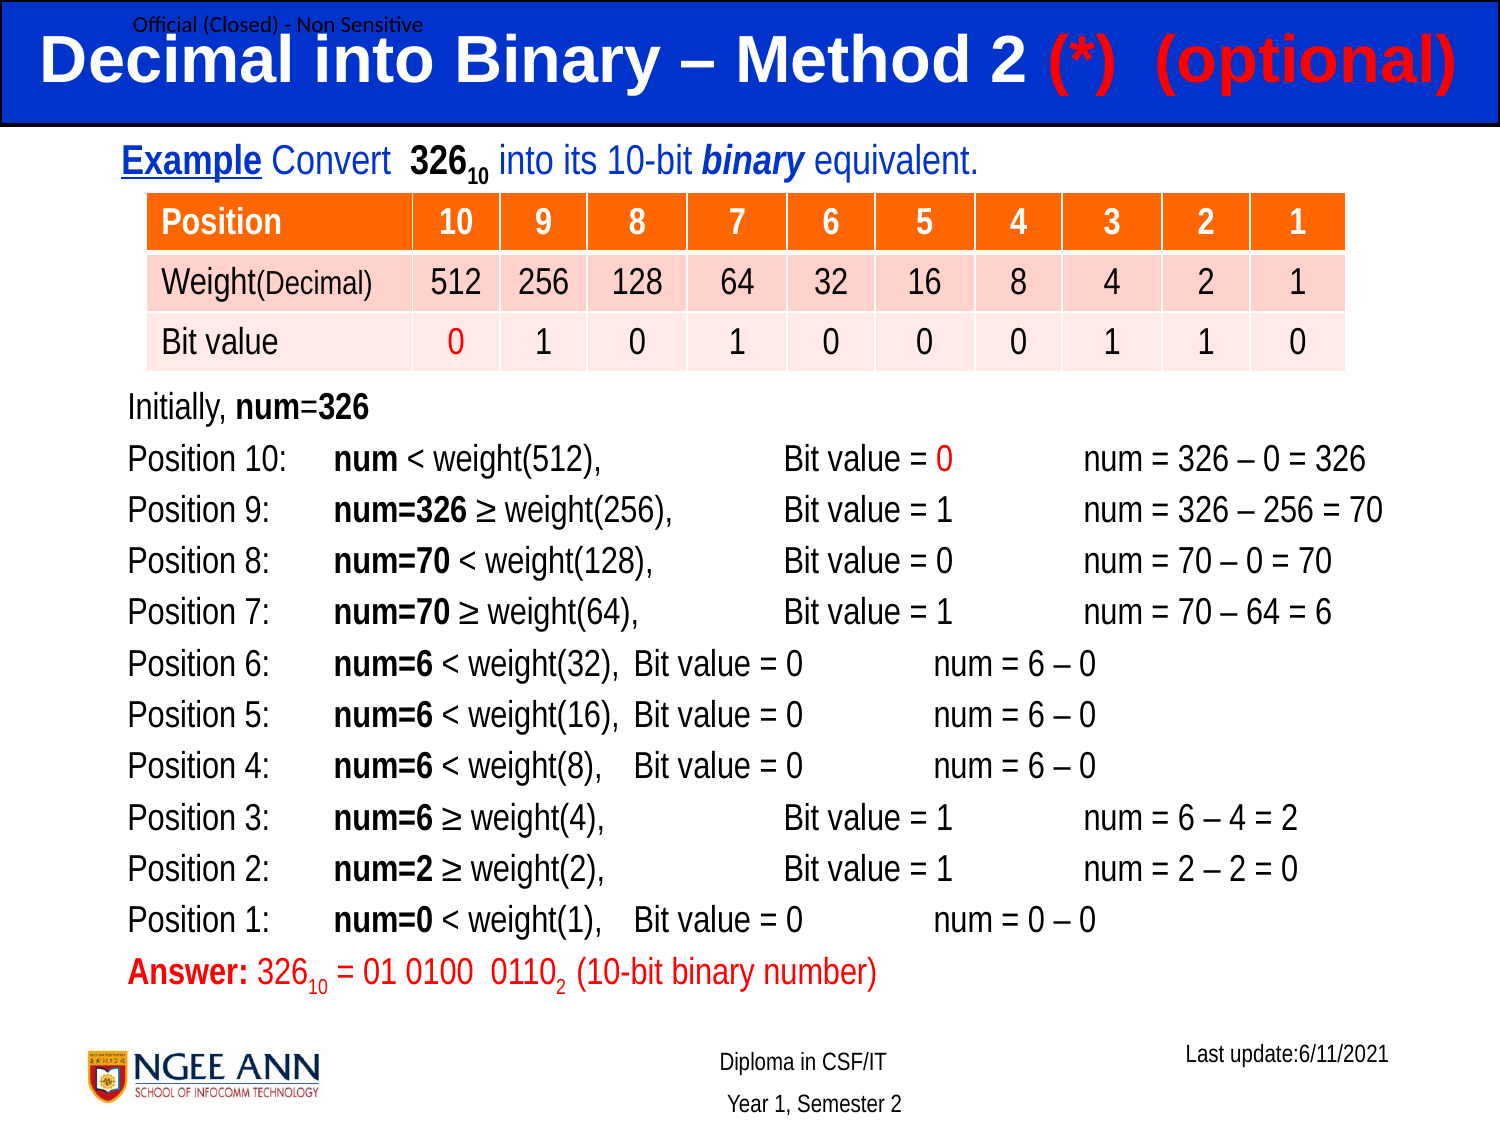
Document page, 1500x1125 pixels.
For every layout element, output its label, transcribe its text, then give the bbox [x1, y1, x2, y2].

table_cell 0 [976, 313, 1061, 371]
table_cell 32 [788, 255, 874, 311]
table_cell 0 [413, 313, 499, 371]
table_cell 8 [976, 255, 1061, 311]
picture [62, 1028, 344, 1125]
table_cell 1 [1251, 255, 1345, 311]
table_cell 2 [1163, 255, 1249, 311]
table_cell 1 [688, 313, 786, 371]
title Decimal into Binary – Method 2 (*) (optional) [23, 0, 1500, 115]
table_header 1 [1251, 193, 1345, 250]
table_cell 256 [501, 255, 586, 311]
list Example Convert 32610 into its 10-bit binary equivalent. [62, 124, 1401, 201]
text_box Initially, num=326 Position 10: num < weight(512), Bit value = 0 num = 326 – 0 = 326 Position 9: num=326 ≥ weight(256), Bit value = 1 num = 326 – 256 = 70 Position 8: num=70 < weight(128), Bit value = 0 num = 70 – 0 = 70 Position 7: num=70 ≥ weight(64), Bit value = 1 num = 70 – 64 = 6 Position 6: num=6 < weight(32), Bit value = 0 num = 6 – 0 Position 5: num=6 < weight(16), Bit value = 0 num = 6 – 0 Position 4: num=6 < weight(8), Bit value = 0 num = 6 – 0 Position 3: num=6 ≥ weight(4), Bit value = 1 num = 6 – 4 = 2 Position 2: num=2 ≥ weight(2), Bit value = 1 num = 2 – 2 = 0 Position 1: num=0 < weight(1), Bit value = 0 num = 0 – 0 Answer: 32610 = 01 0100 01102 (10-bit binary number) [112, 374, 1413, 988]
table_cell Weight(Decimal) [147, 255, 412, 311]
table_cell 512 [413, 255, 499, 311]
table_cell 0 [788, 313, 874, 371]
table_cell 0 [876, 313, 974, 371]
table_cell 0 [1251, 313, 1345, 371]
table_header 6 [788, 193, 874, 250]
table_cell 16 [876, 255, 974, 311]
table_cell 0 [588, 313, 686, 371]
table_cell Bit value [147, 313, 412, 371]
table_header 5 [876, 193, 974, 250]
table_header Position [147, 193, 412, 250]
table_cell 1 [1163, 313, 1249, 371]
table_cell 1 [1063, 313, 1161, 371]
table_header 3 [1063, 193, 1161, 250]
table_cell 64 [688, 255, 786, 311]
table_header 10 [413, 193, 499, 250]
table_header 8 [588, 193, 686, 250]
table_cell 1 [501, 313, 586, 371]
table_header 4 [976, 193, 1061, 250]
table_cell 128 [588, 255, 686, 311]
table_header 2 [1163, 193, 1249, 250]
table_header 7 [688, 193, 786, 250]
table_header 9 [501, 193, 586, 250]
table_cell 4 [1063, 255, 1161, 311]
